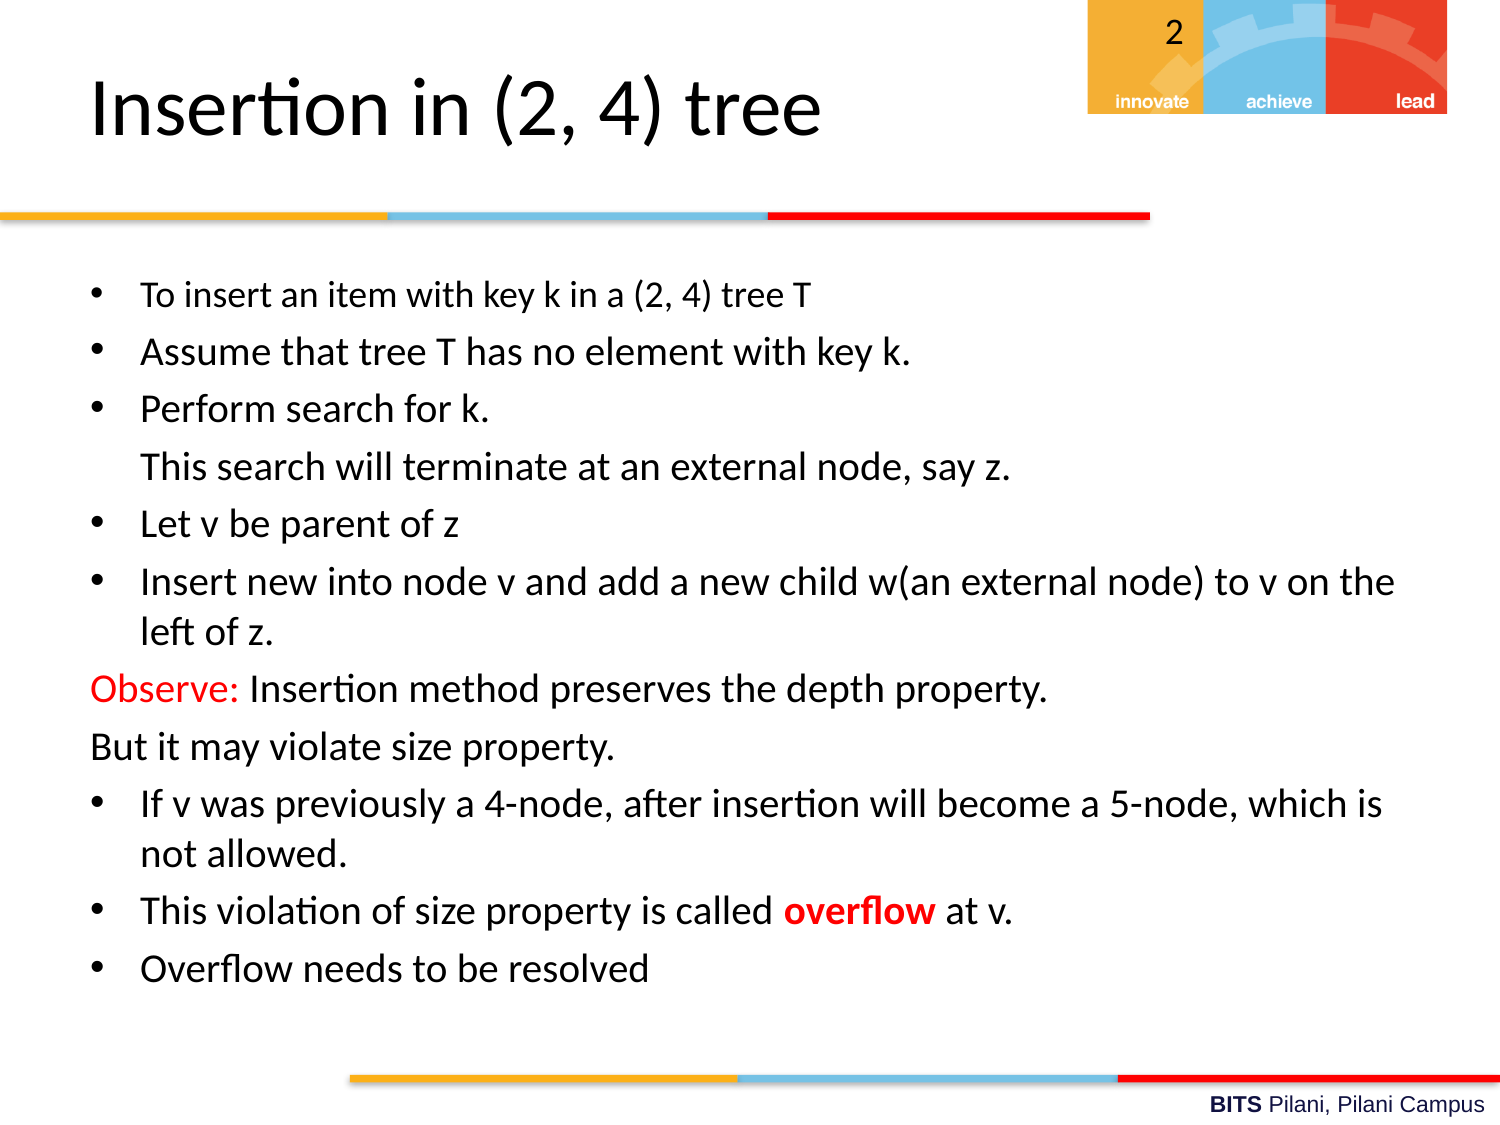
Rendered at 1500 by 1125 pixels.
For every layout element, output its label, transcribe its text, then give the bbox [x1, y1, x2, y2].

slide_number 2 [1149, 0, 1500, 79]
list To insert an item with key k in a (2, 4) tree T Assume that tree T has no element with key k. Perform search for k. This search will terminate at an external node, say z. Let v be parent of z Insert new into node v and add a new child w(an external node) to v on the left of z. Observe: Insertion method preserves the depth property. But it may violate size property. If v was previously a 4-node, after insertion will become a 5-node, which is not allowed. This violation of size property is called overflow at v. Overflow needs to be resolved [75, 262, 1418, 1005]
picture [1087, 0, 1448, 114]
title Insertion in (2, 4) tree [75, 45, 1067, 176]
